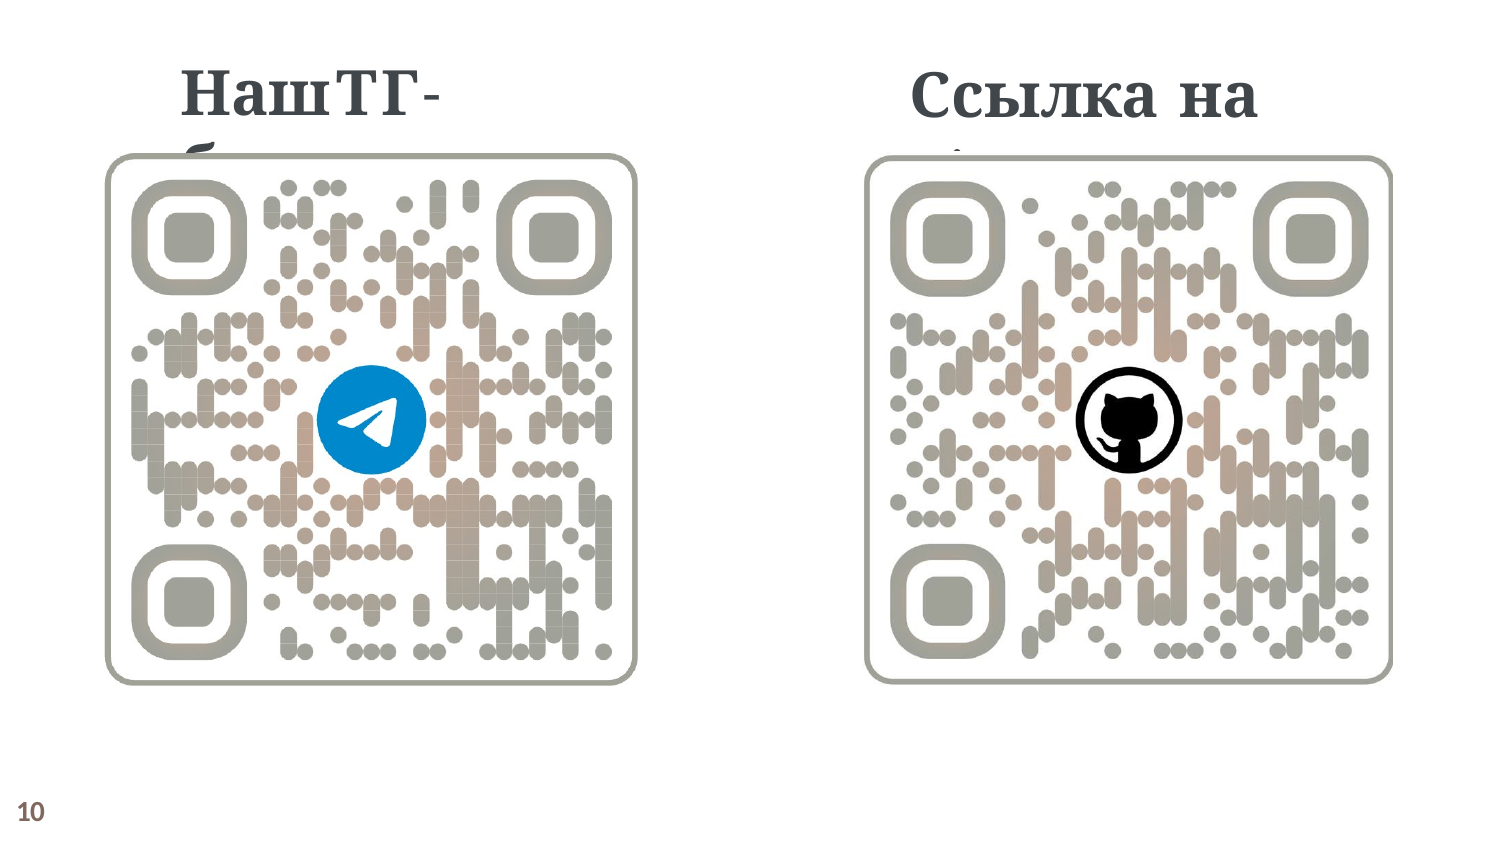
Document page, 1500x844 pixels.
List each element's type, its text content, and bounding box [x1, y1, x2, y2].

slide_number 10 [9, 797, 56, 844]
text_box Наш ТГ-бот: [178, 51, 562, 152]
picture [862, 151, 1393, 687]
picture [104, 153, 638, 687]
title Ссылка на Git: [907, 52, 1349, 149]
